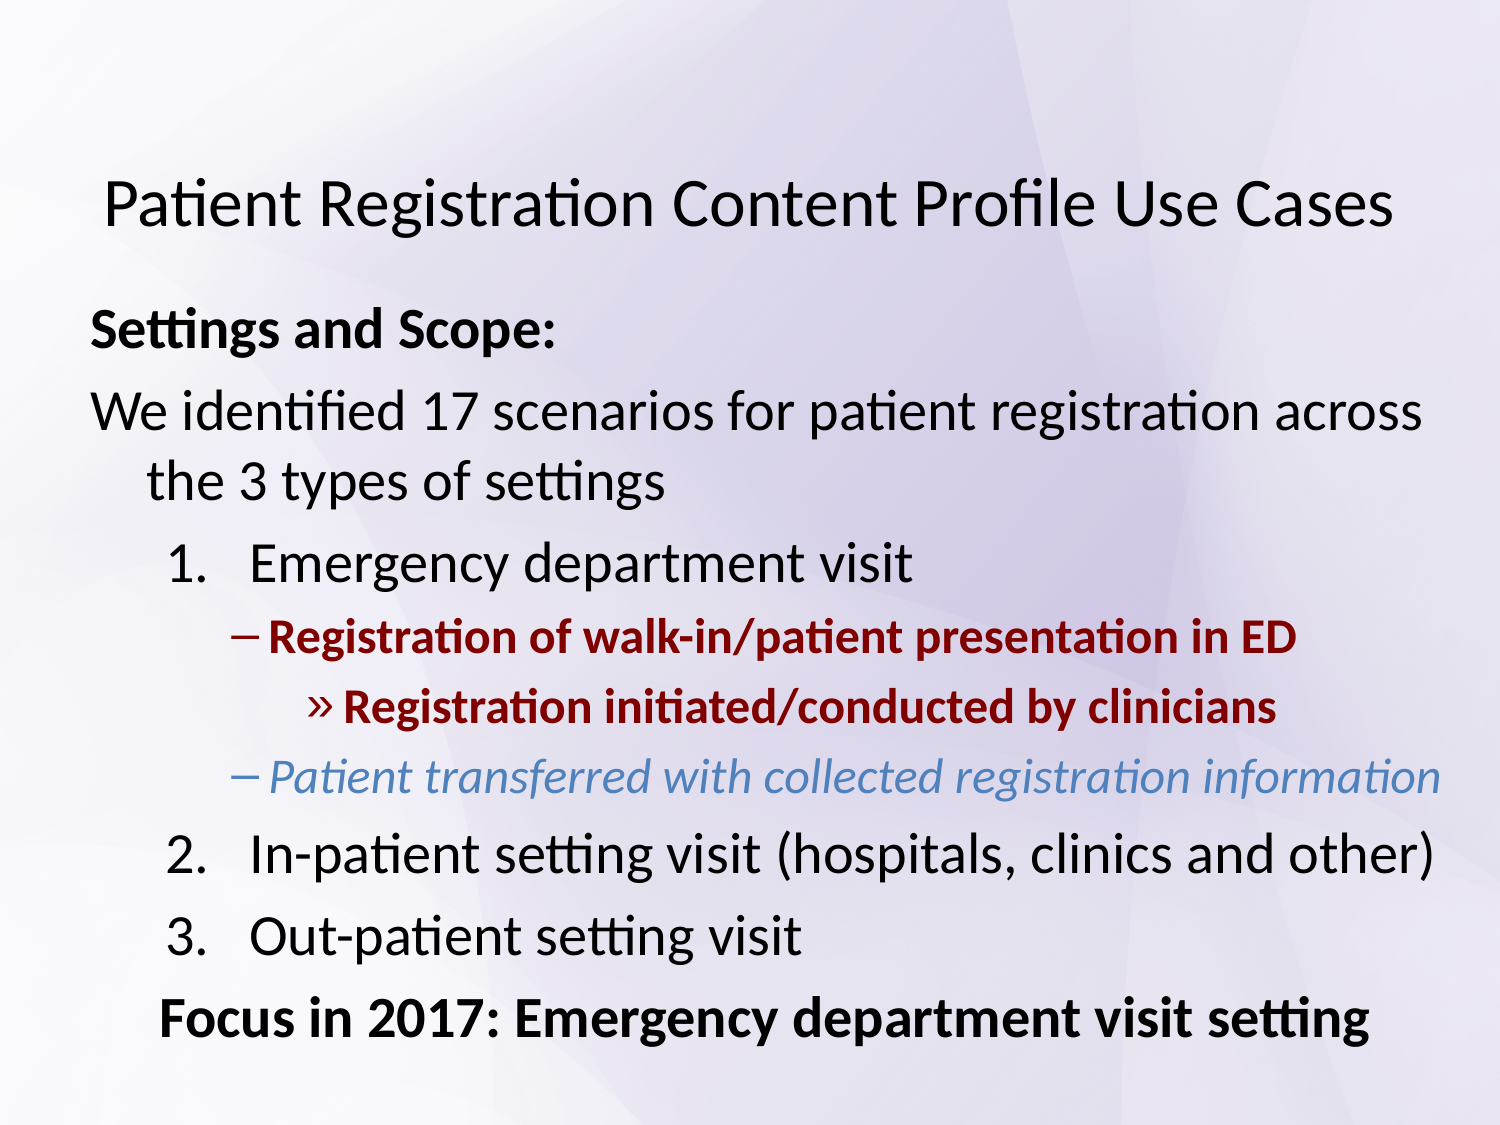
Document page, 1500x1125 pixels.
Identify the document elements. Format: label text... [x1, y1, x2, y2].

list Settings and Scope: We identified 17 scenarios for patient registration across the 3 types of settings Emergency department visit Registration of walk-in/patient presentation in ED Registration initiated/conducted by clinicians Patient transferred with collected registration information In-patient setting visit (hospitals, clinics and other) Out-patient setting visit Focus in 2017: Emergency department visit setting [75, 282, 1469, 883]
title Patient Registration Content Profile Use Cases [75, 113, 1425, 282]
